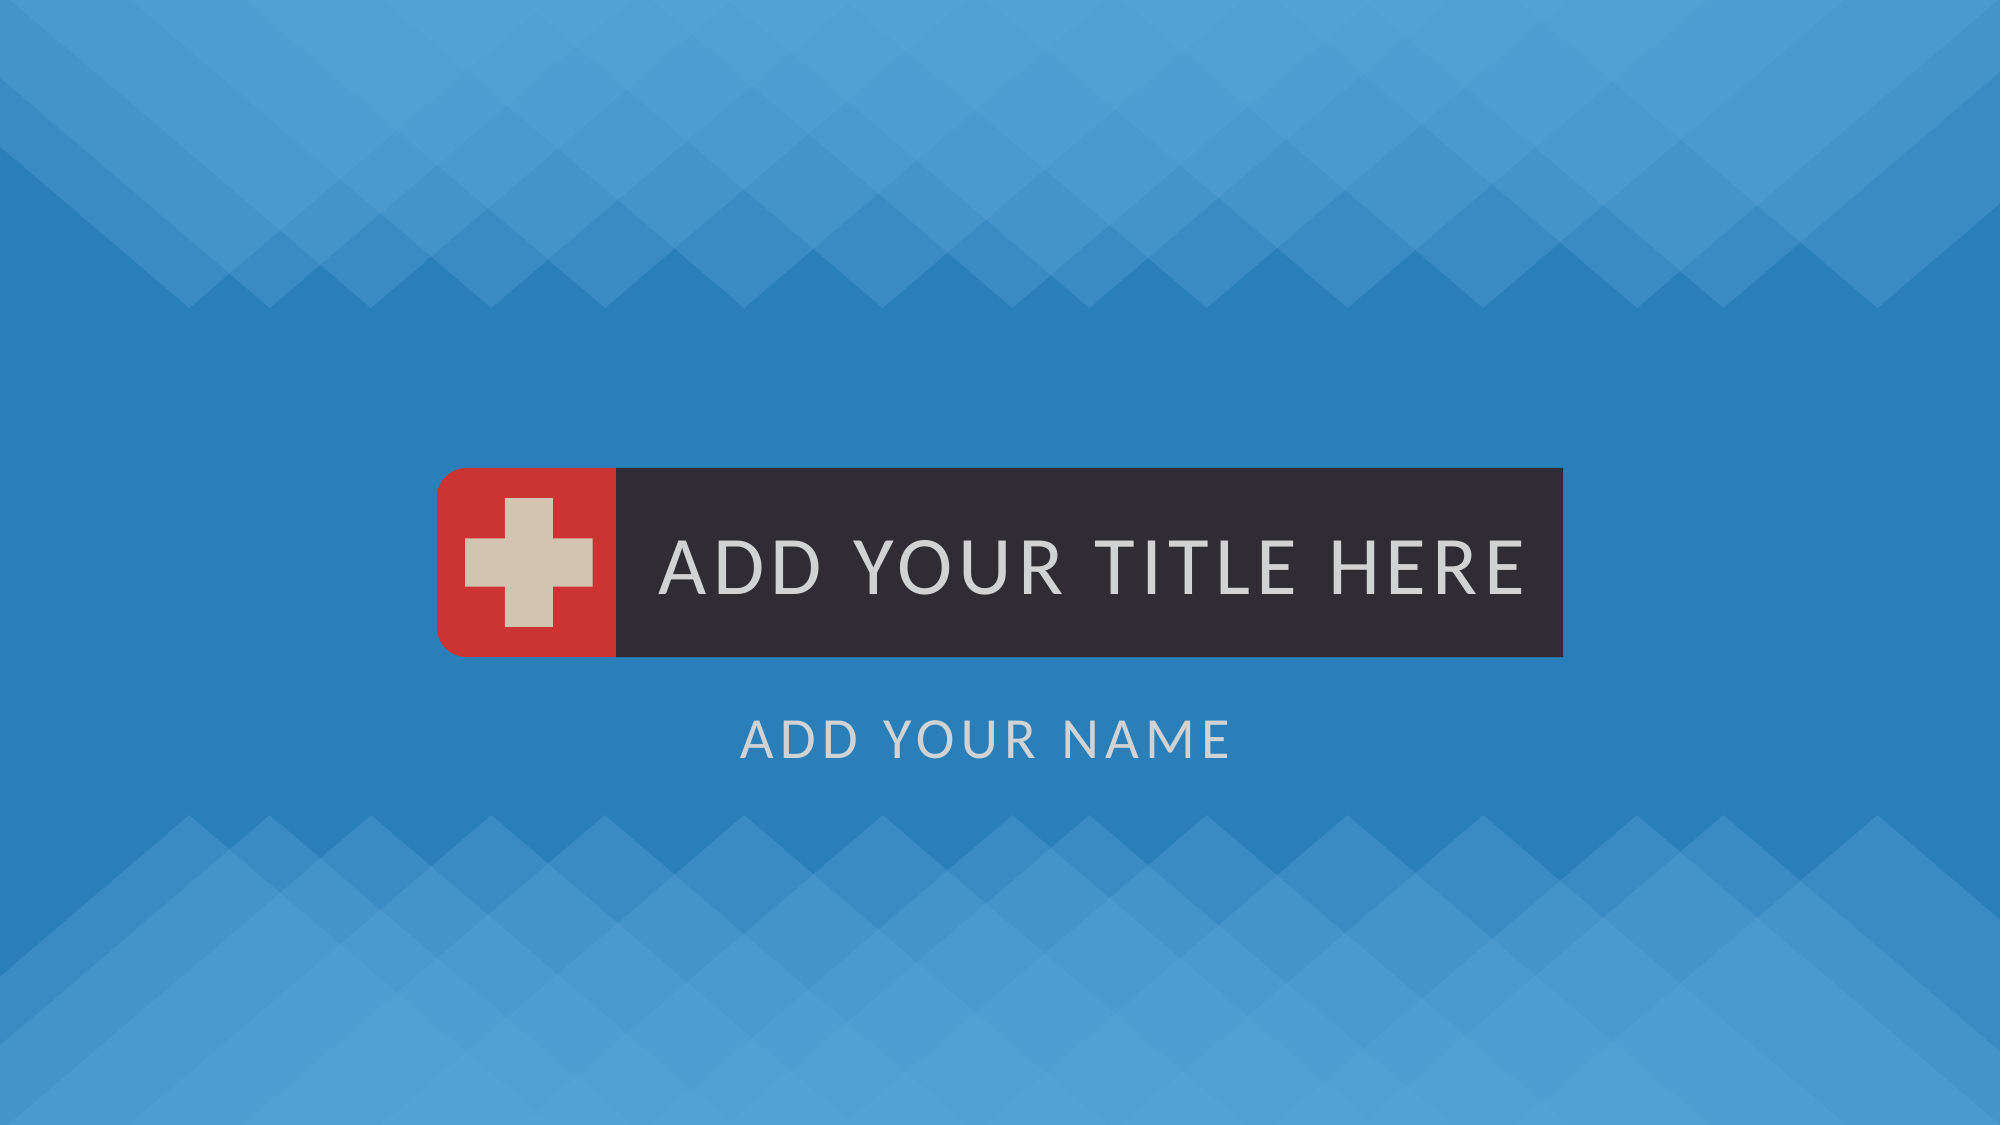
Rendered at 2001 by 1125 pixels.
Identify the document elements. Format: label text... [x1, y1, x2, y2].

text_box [465, 498, 593, 627]
text_box ADD YOUR NAME [725, 693, 1275, 778]
text_box ADD YOUR TITLE HERE [643, 504, 1563, 619]
text_box [617, 467, 1564, 658]
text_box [0, 815, 2000, 1125]
text_box [435, 466, 617, 659]
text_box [0, 0, 2000, 309]
